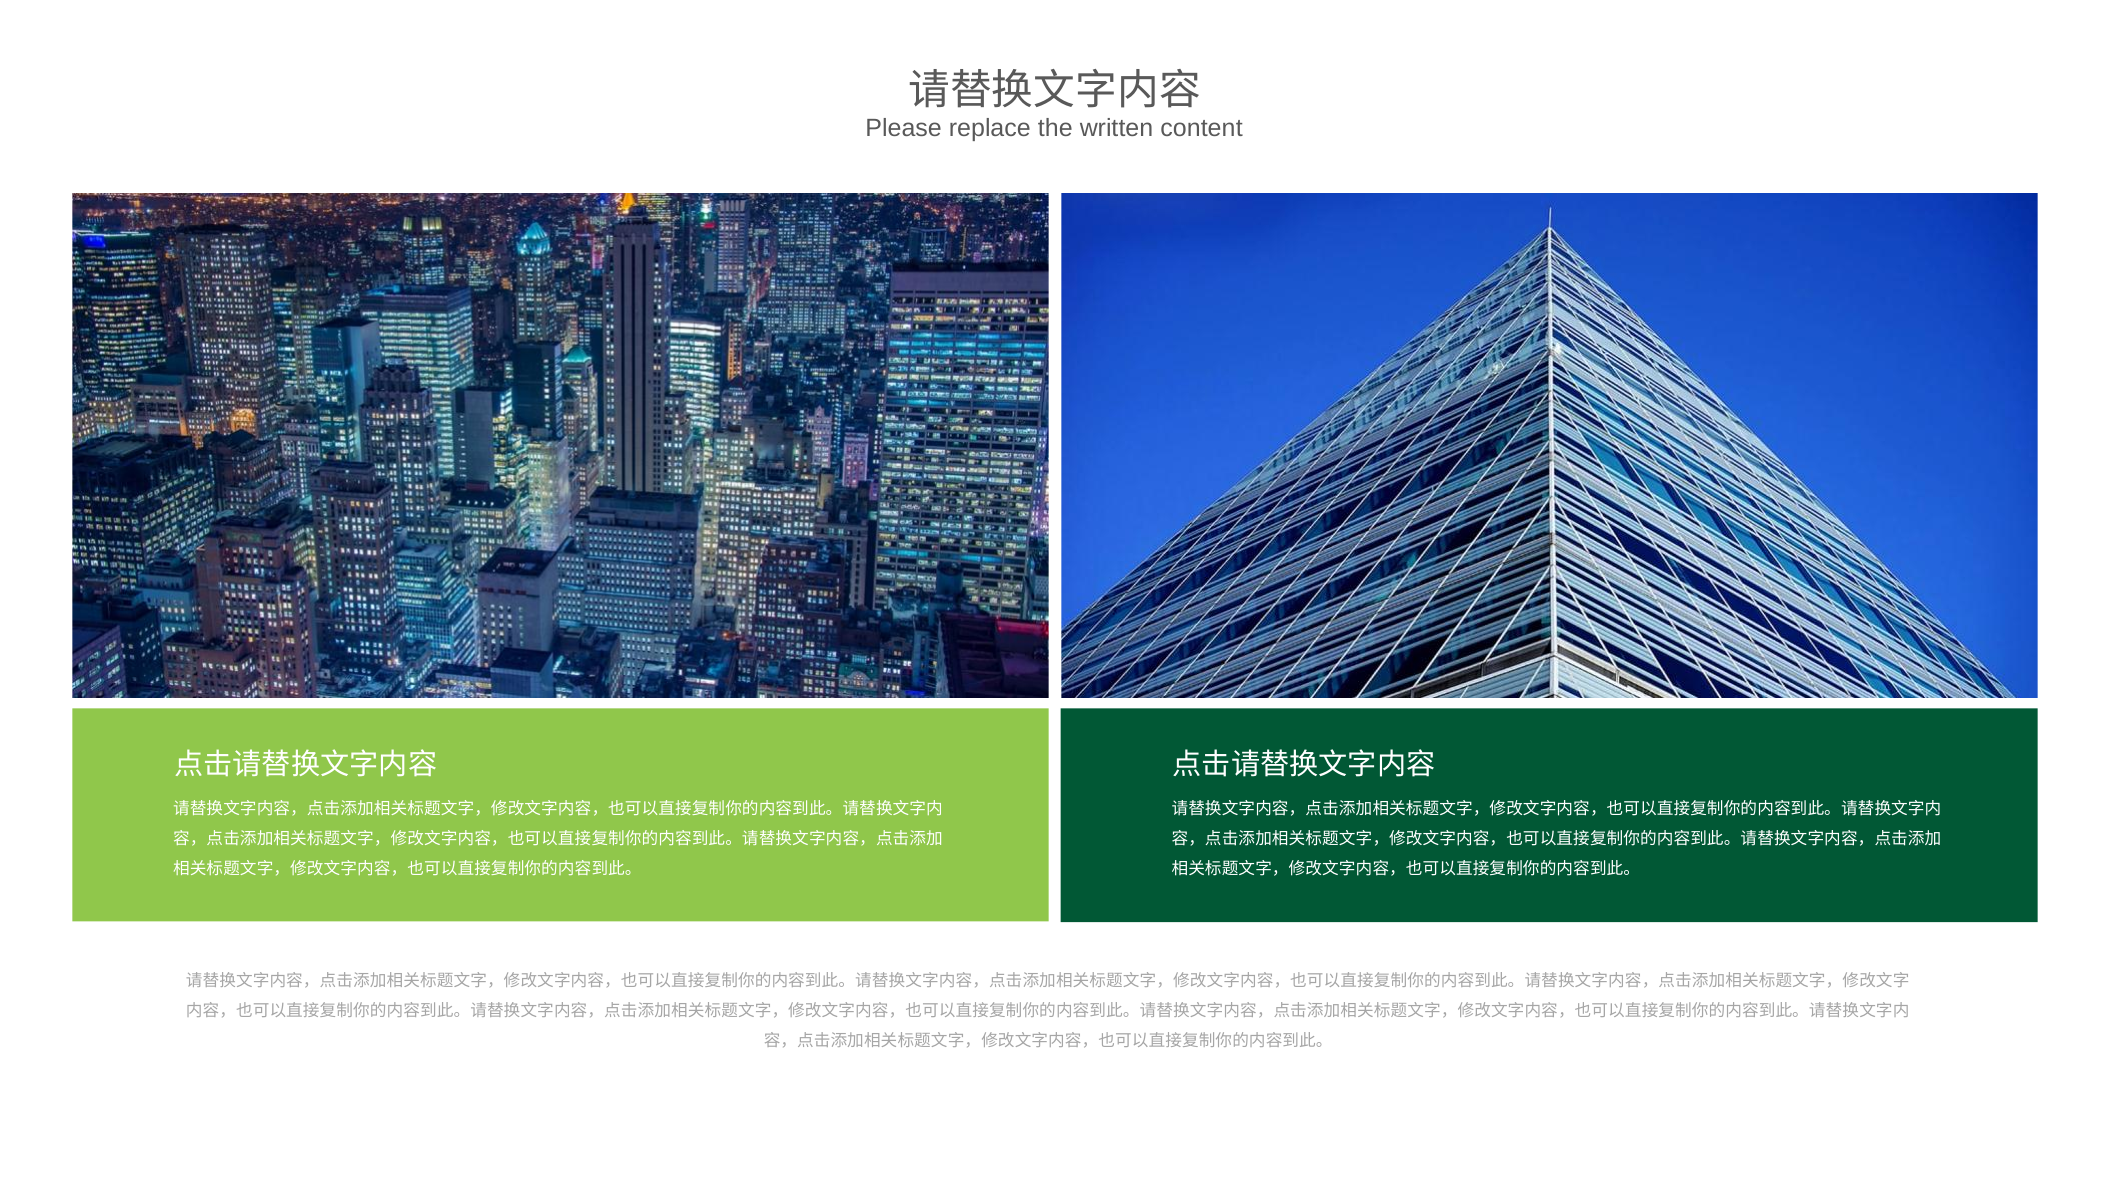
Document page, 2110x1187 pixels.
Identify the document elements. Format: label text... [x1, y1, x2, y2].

text_box 请替换文字内容，点击添加相关标题文字，修改文字内容，也可以直接复制你的内容到此。请替换文字内容，点击添加相关标题文字，修改文字内容，也可以直接复制你的内容到此。请替换文字内容，点击添加相关标题文字，修改文字内容，也可以直接复制你的内容到此。 [1155, 780, 1959, 887]
text_box Please replace the written content [850, 89, 1259, 149]
text_box [1060, 193, 2039, 698]
text_box 请替换文字内容，点击添加相关标题文字，修改文字内容，也可以直接复制你的内容到此。请替换文字内容，点击添加相关标题文字，修改文字内容，也可以直接复制你的内容到此。请替换文字内容，点击添加相关标题文字，修改文字内容，也可以直接复制你的内容到此。请替换文字内容，点击添加相关标题文字，修改文字内容，也可以直接复制你的内容到此。请替换文字内容，点击添加相关标题文字，修改文字内容，也可以直接复制你的内容到此。请替换文字内容，点击添加相关标题文字，修改文字内容，也可以直接复制你的内容到此。 [168, 952, 1941, 1057]
text_box 请替换文字内容，点击添加相关标题文字，修改文字内容，也可以直接复制你的内容到此。请替换文字内容，点击添加相关标题文字，修改文字内容，也可以直接复制你的内容到此。请替换文字内容，点击添加相关标题文字，修改文字内容，也可以直接复制你的内容到此。 [156, 780, 961, 887]
text_box [1059, 707, 2039, 923]
text_box [71, 193, 1050, 698]
text_box 点击请替换文字内容 [1156, 736, 1453, 788]
text_box 请替换文字内容 [893, 30, 1216, 89]
text_box 点击请替换文字内容 [157, 736, 454, 788]
text_box [71, 707, 1050, 923]
